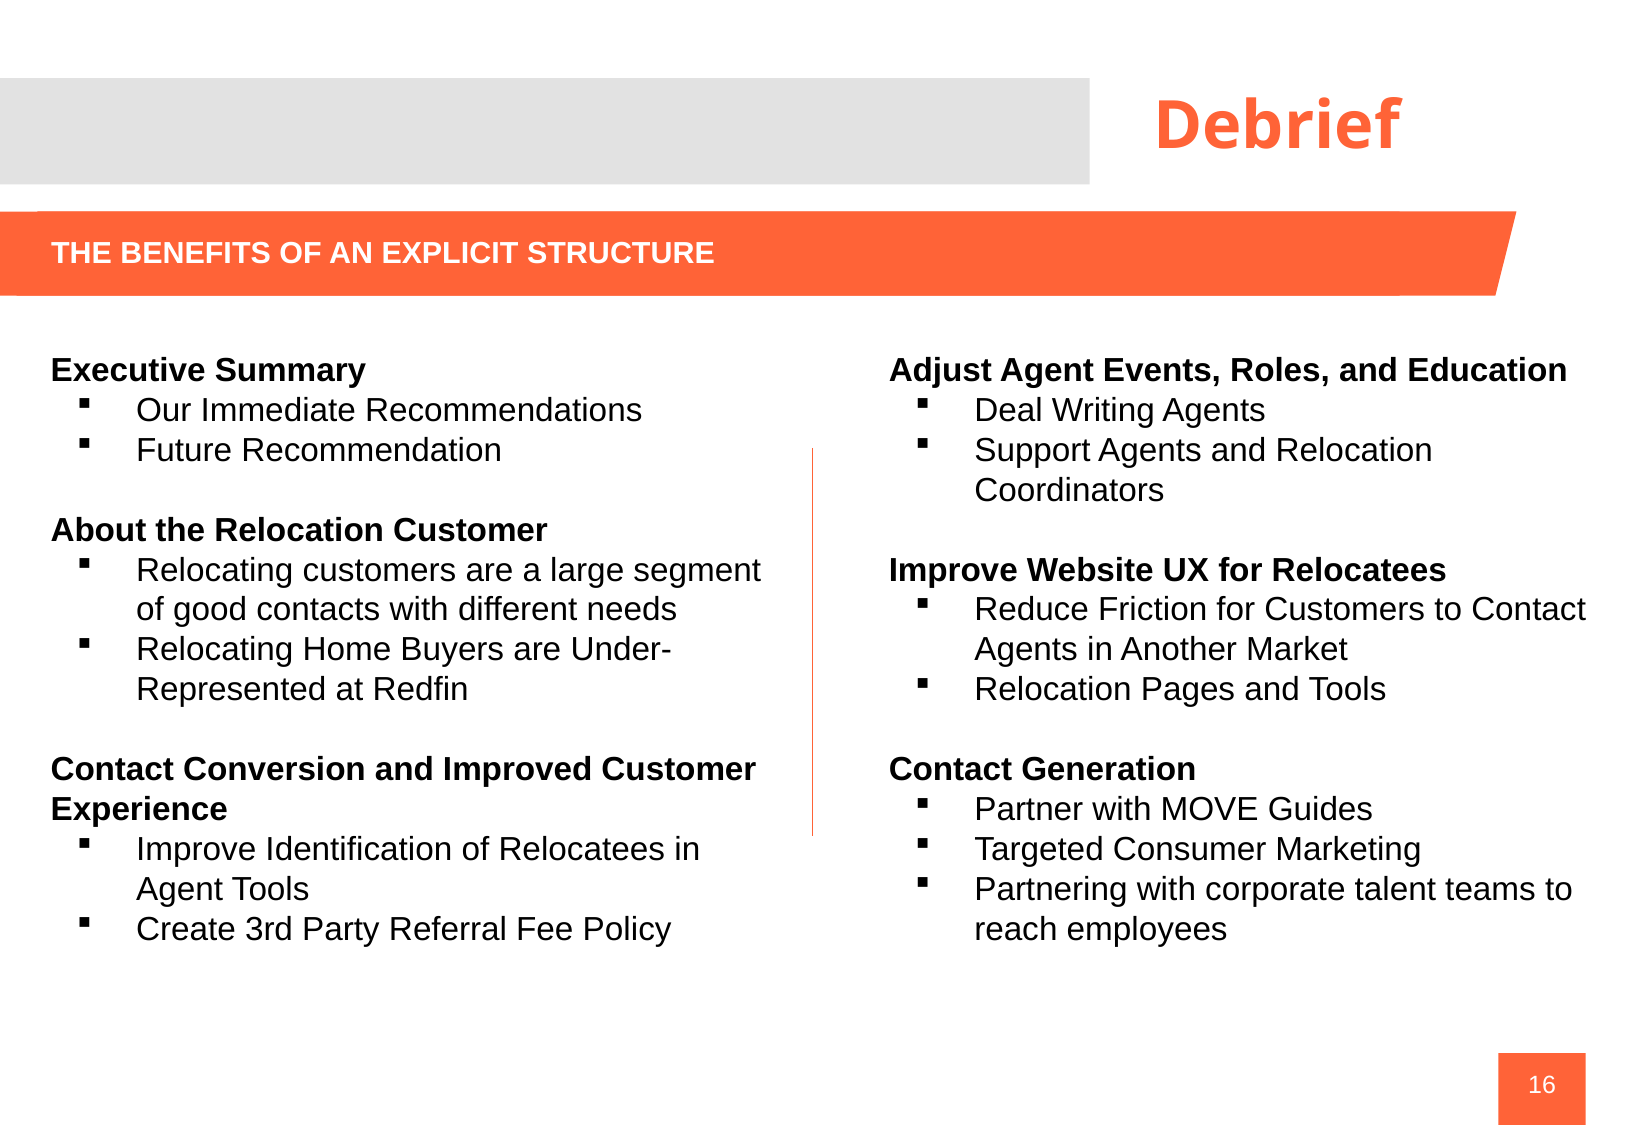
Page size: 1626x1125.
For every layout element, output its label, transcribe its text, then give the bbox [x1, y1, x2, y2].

text_box Executive Summary Our Immediate Recommendations Future Recommendation About the Relocation Customer Relocating customers are a large segment of good contacts with different needs Relocating Home Buyers are Under-Represented at Redfin Contact Conversion and Improved Customer Experience Improve Identification of Relocatees in Agent Tools Create 3rd Party Referral Fee Policy [35, 340, 784, 955]
text_box [0, 77, 1091, 185]
text_box Adjust Agent Events, Roles, and Education Deal Writing Agents Support Agents and Relocation Coordinators Improve Website UX for Relocatees Reduce Friction for Customers to Contact Agents in Another Market Relocation Pages and Tools Contact Generation Partner with MOVE Guides Targeted Consumer Marketing Partnering with corporate talent teams to reach employees [873, 340, 1606, 955]
text_box THE BENEFITS OF AN EXPLICIT STRUCTURE [0, 211, 1400, 296]
text_box [15, 210, 1518, 297]
text_box Debrief [1138, 74, 1579, 169]
